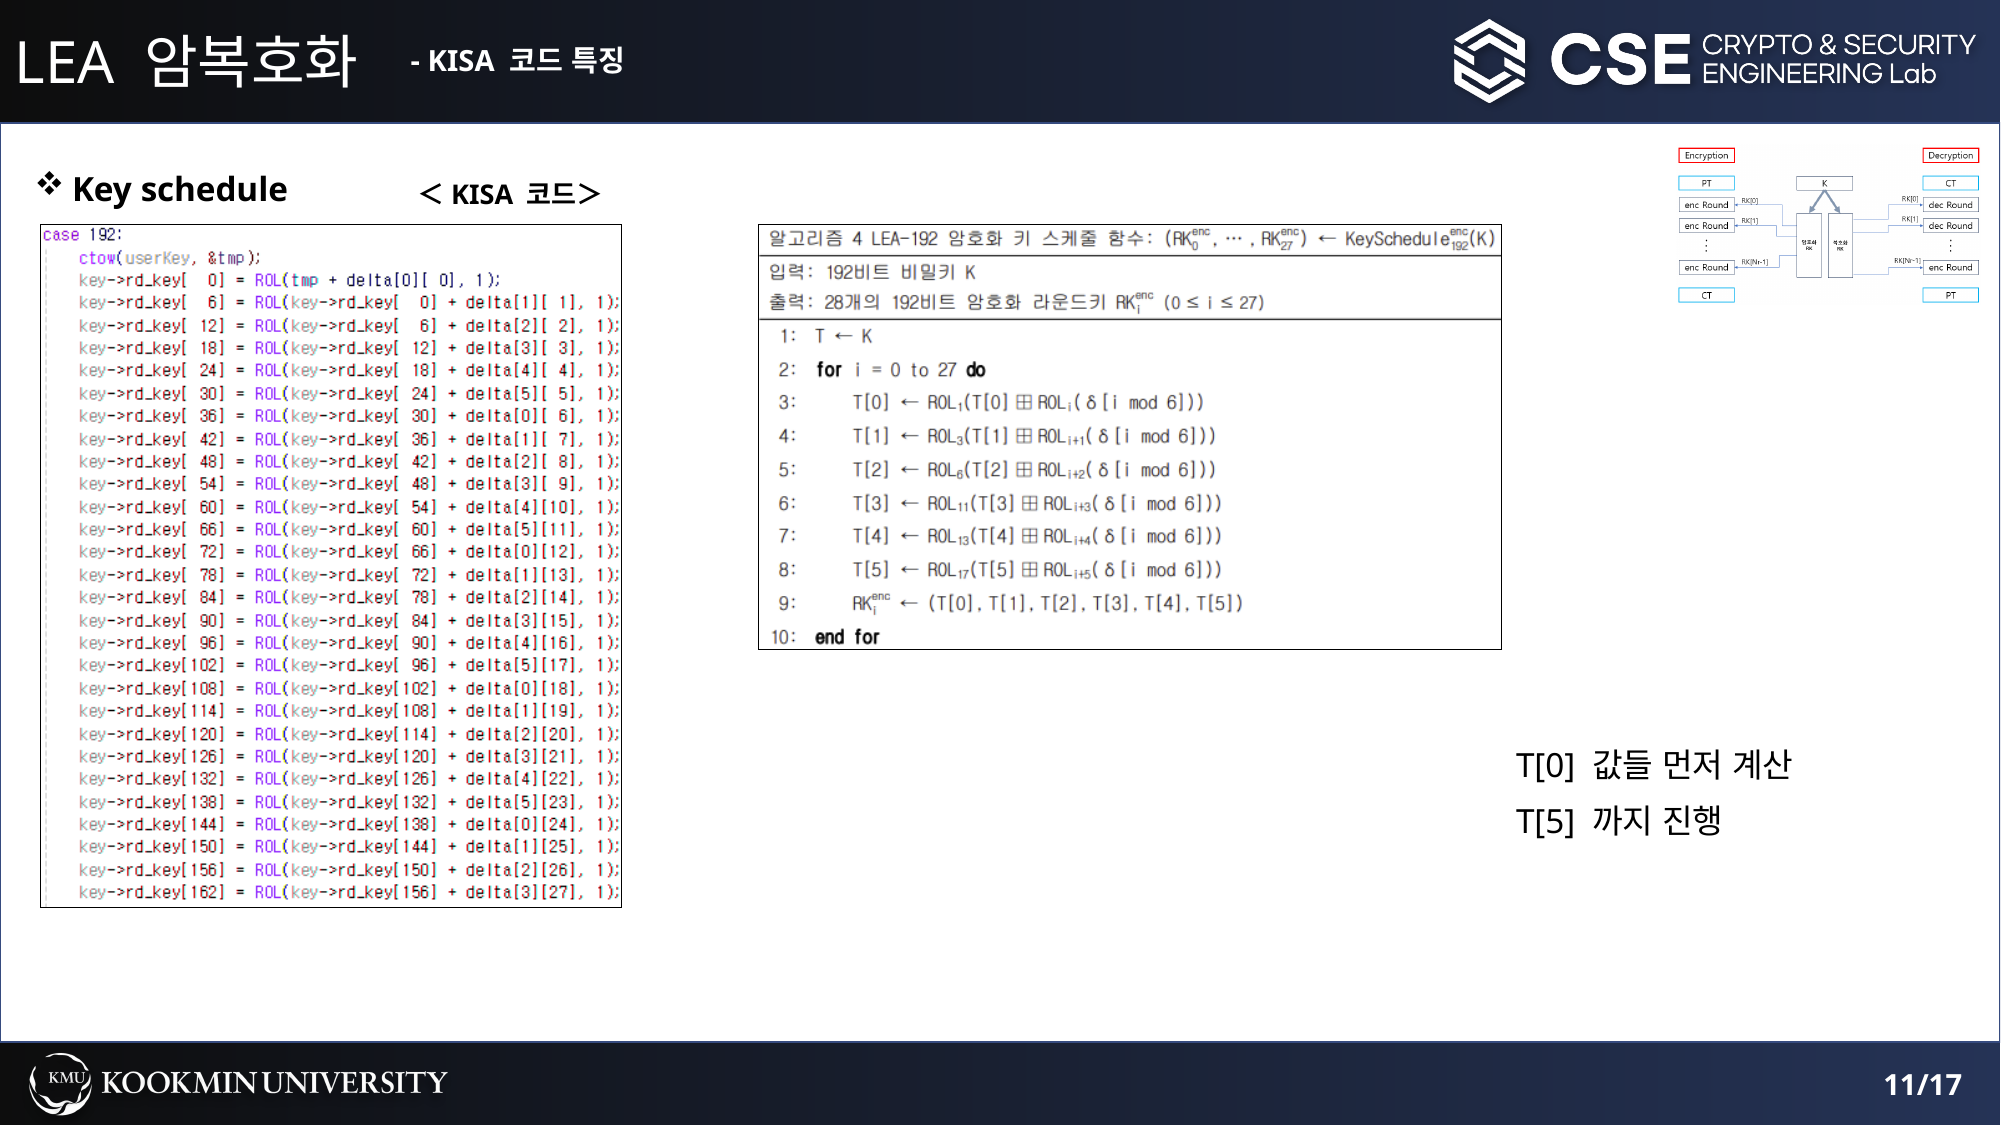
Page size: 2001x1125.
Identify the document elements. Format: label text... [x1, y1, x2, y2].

picture [1771, 19, 1978, 103]
title LEA 암복호화 [0, 0, 1771, 122]
text_box - KISA 코드 특징 [395, 35, 641, 85]
text_box ＜KISA 코드＞ [402, 170, 619, 218]
picture [1676, 144, 1981, 305]
picture [758, 224, 1502, 650]
text_box T[5] 까지 진행 [1501, 792, 2000, 848]
picture [40, 224, 622, 908]
list Key schedule [19, 140, 1981, 1024]
text_box T[0] 값들 먼저 계산 [1501, 737, 1862, 792]
